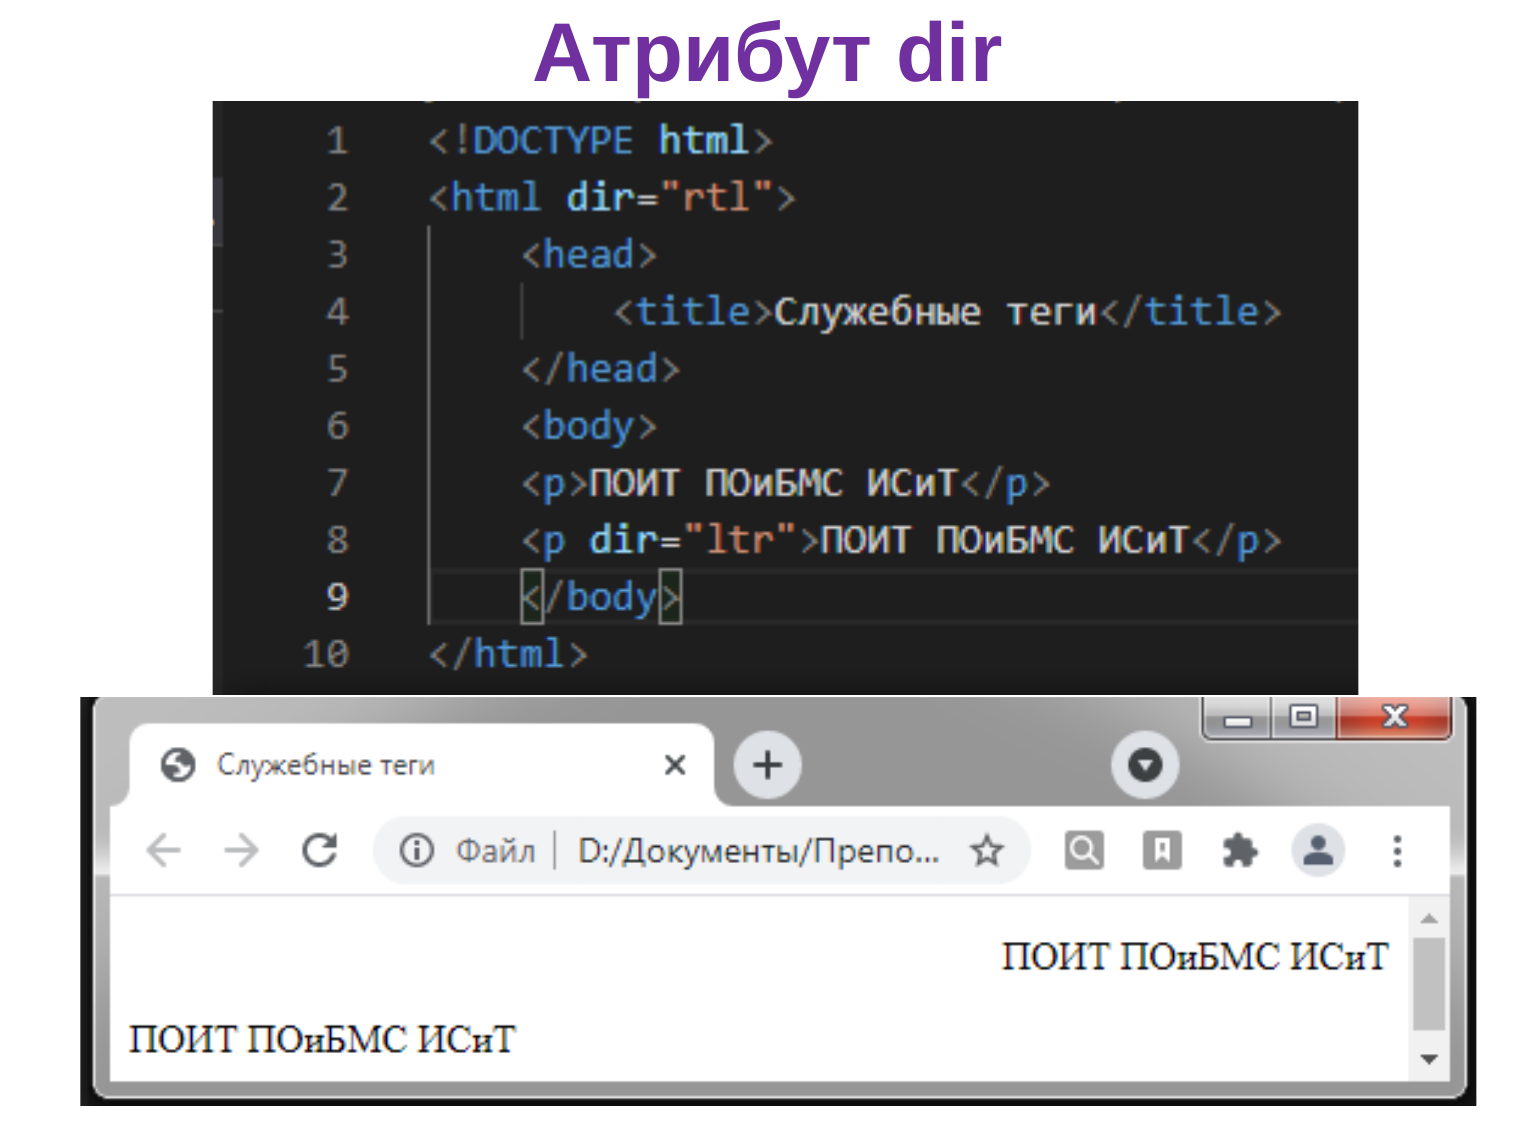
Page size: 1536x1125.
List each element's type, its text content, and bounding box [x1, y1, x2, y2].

picture [212, 101, 1359, 695]
picture [80, 696, 1477, 1107]
title Атрибут dir [0, 0, 1536, 102]
